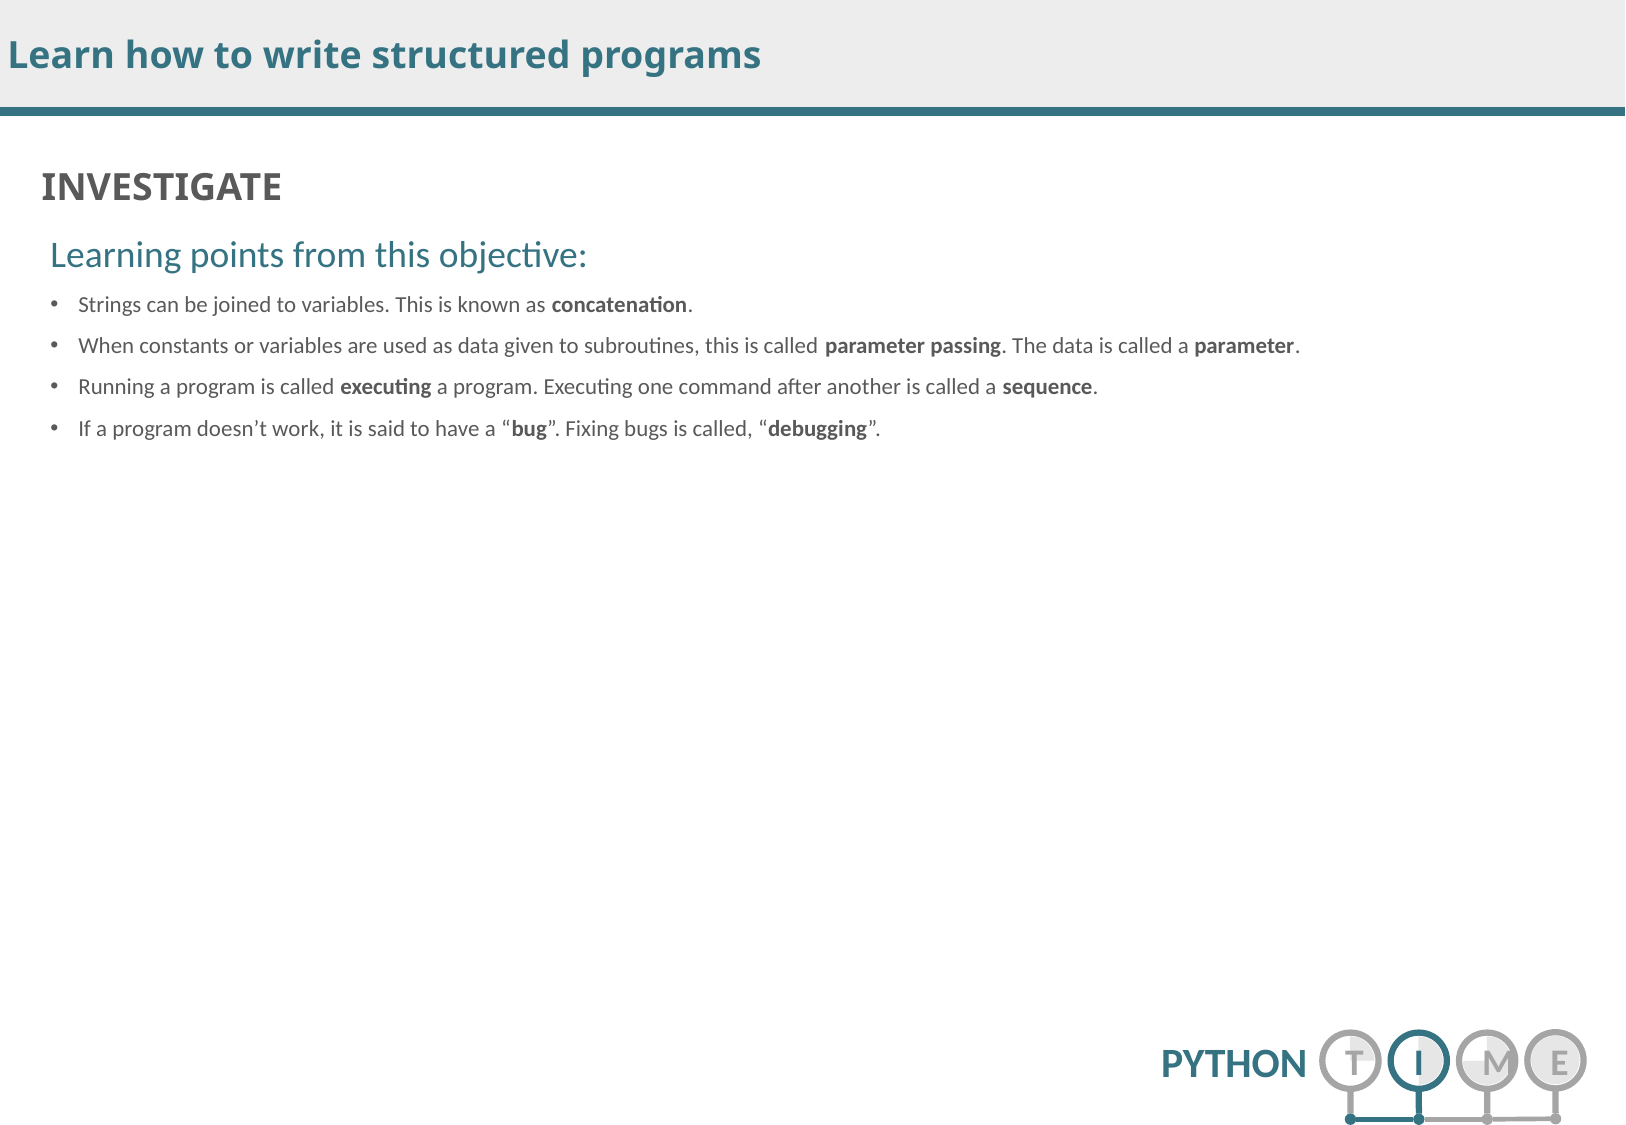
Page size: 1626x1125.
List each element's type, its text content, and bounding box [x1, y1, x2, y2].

list Learning points from this objective: Strings can be joined to variables. This is known as concatenation. When constants or variables are used as data given to subroutines, this is called parameter passing. The data is called a parameter. Running a program is called executing a program. Executing one command after another is called a sequence. If a program doesn’t work, it is said to have a “bug”. Fixing bugs is called, “debugging”. [35, 227, 1584, 1065]
